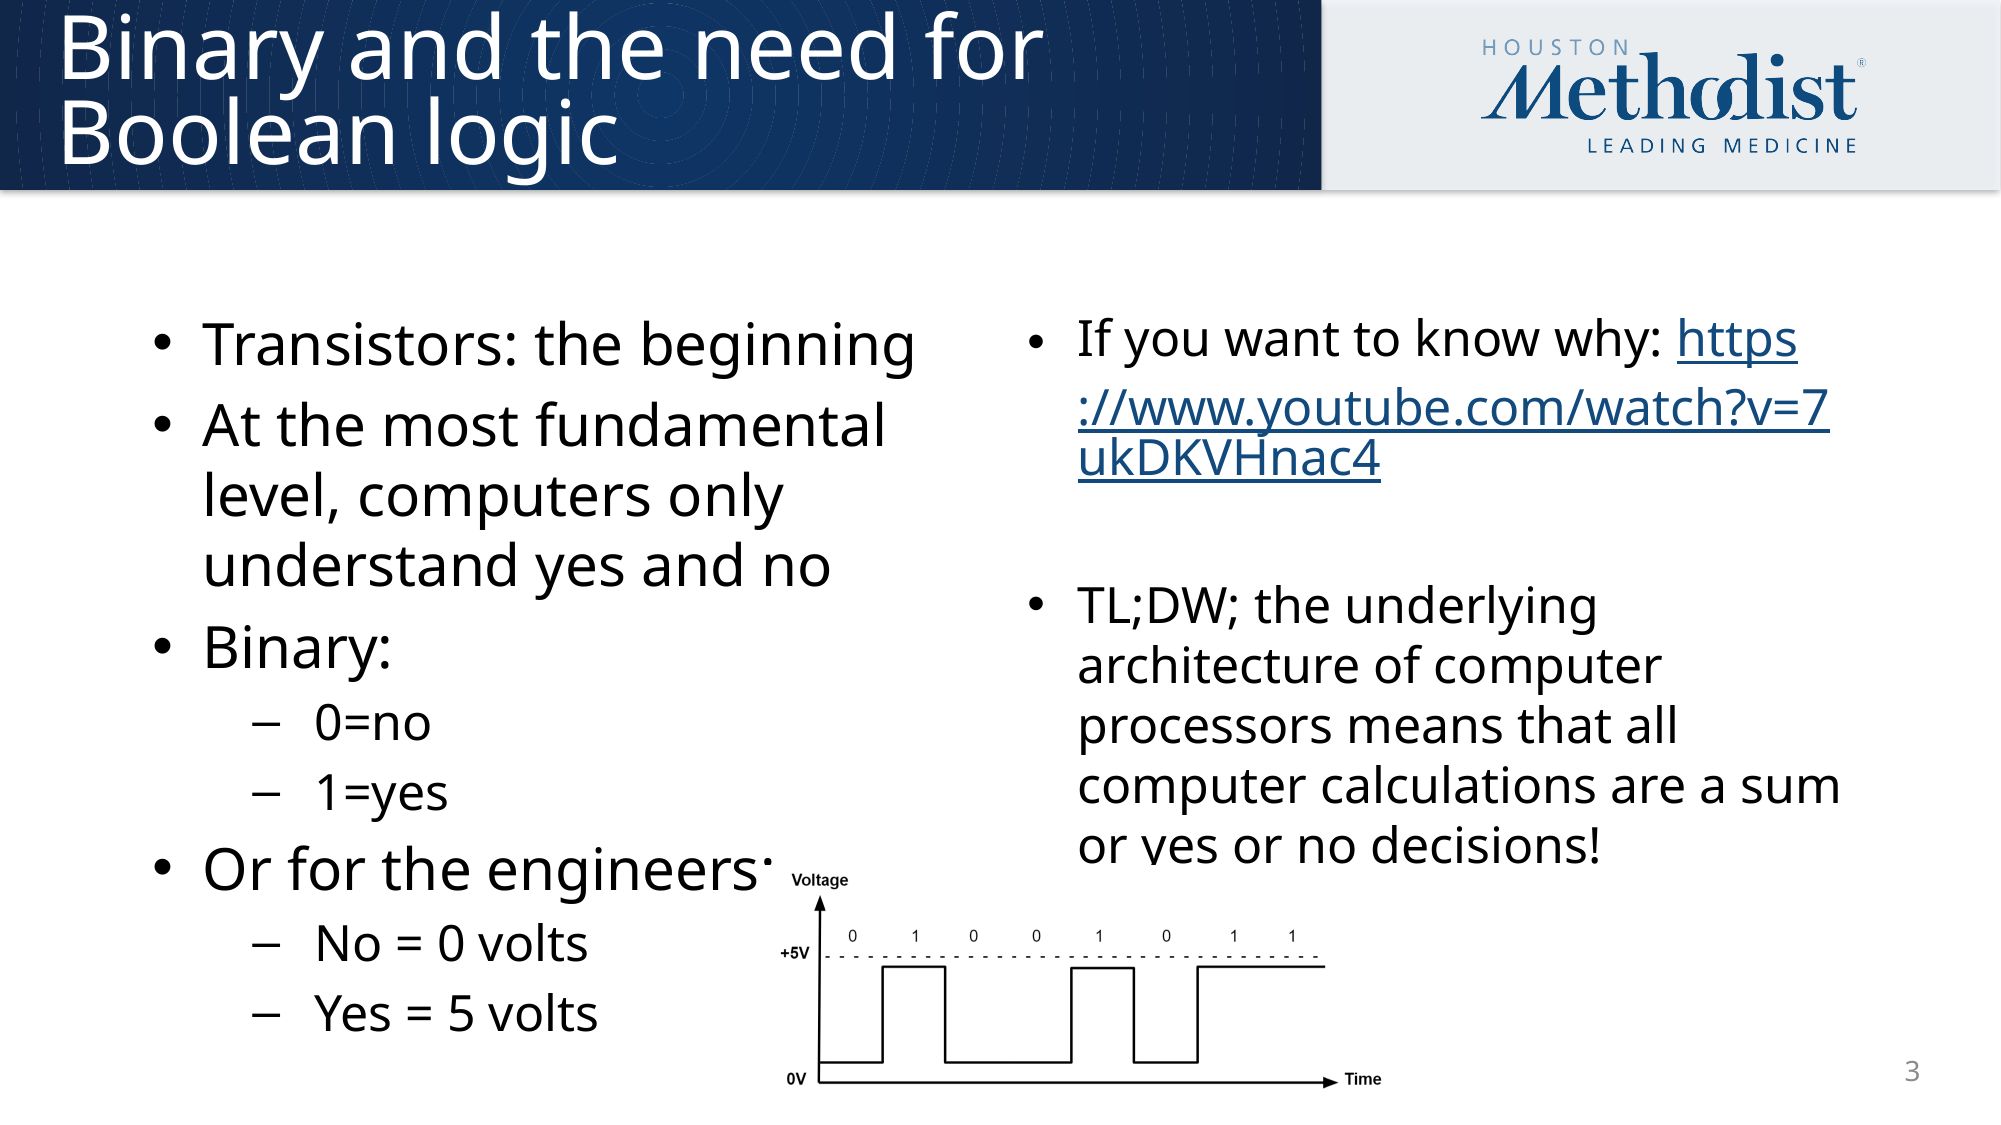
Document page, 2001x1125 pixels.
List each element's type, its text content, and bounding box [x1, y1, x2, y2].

list If you want to know why: https://www.youtube.com/watch?v=7ukDKVHnac4 TL;DW; the underlying architecture of computer processors means that all computer calculations are a sum or yes or no decisions! [1012, 299, 1863, 1014]
title Binary and the need for Boolean logic [42, 15, 1282, 178]
list Transistors: the beginning At the most fundamental level, computers only understand yes and no Binary: 0=no 1=yes Or for the engineers: No = 0 volts Yes = 5 volts [137, 299, 988, 1014]
picture [763, 865, 1390, 1098]
slide_number 3 [1422, 1042, 1936, 1103]
picture [1481, 39, 1866, 153]
